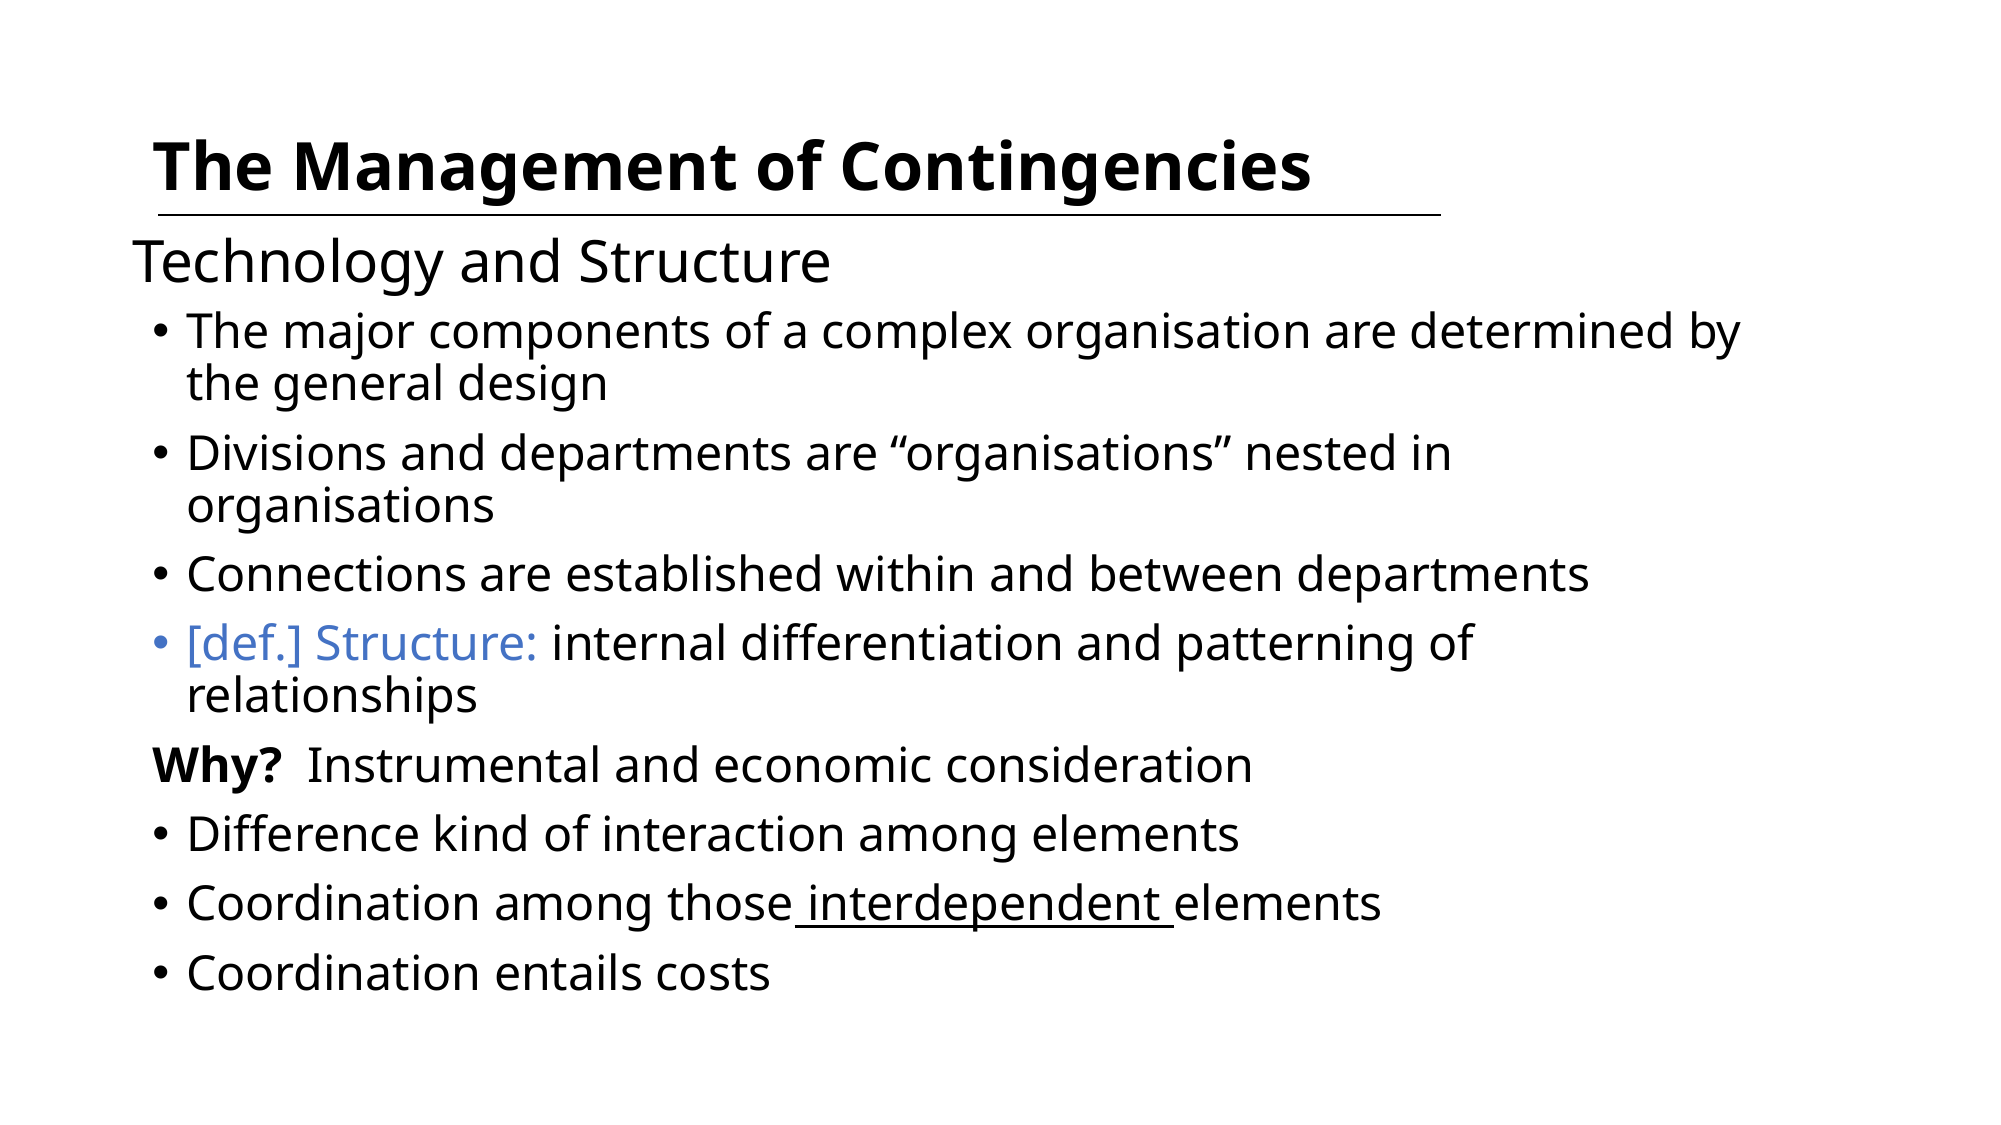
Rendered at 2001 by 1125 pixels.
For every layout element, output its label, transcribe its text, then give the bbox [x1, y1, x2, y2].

title The Management of Contingencies [137, 59, 1863, 278]
text_box Technology and Structure [117, 225, 848, 303]
list The major components of a complex organisation are determined by the general design Divisions and departments are “organisations” nested in organisations Connections are established within and between departments [def.] Structure: internal differentiation and patterning of relationships Why? Instrumental and economic consideration Difference kind of interaction among elements Coordination among those interdependent elements Coordination entails costs [137, 299, 1781, 1014]
